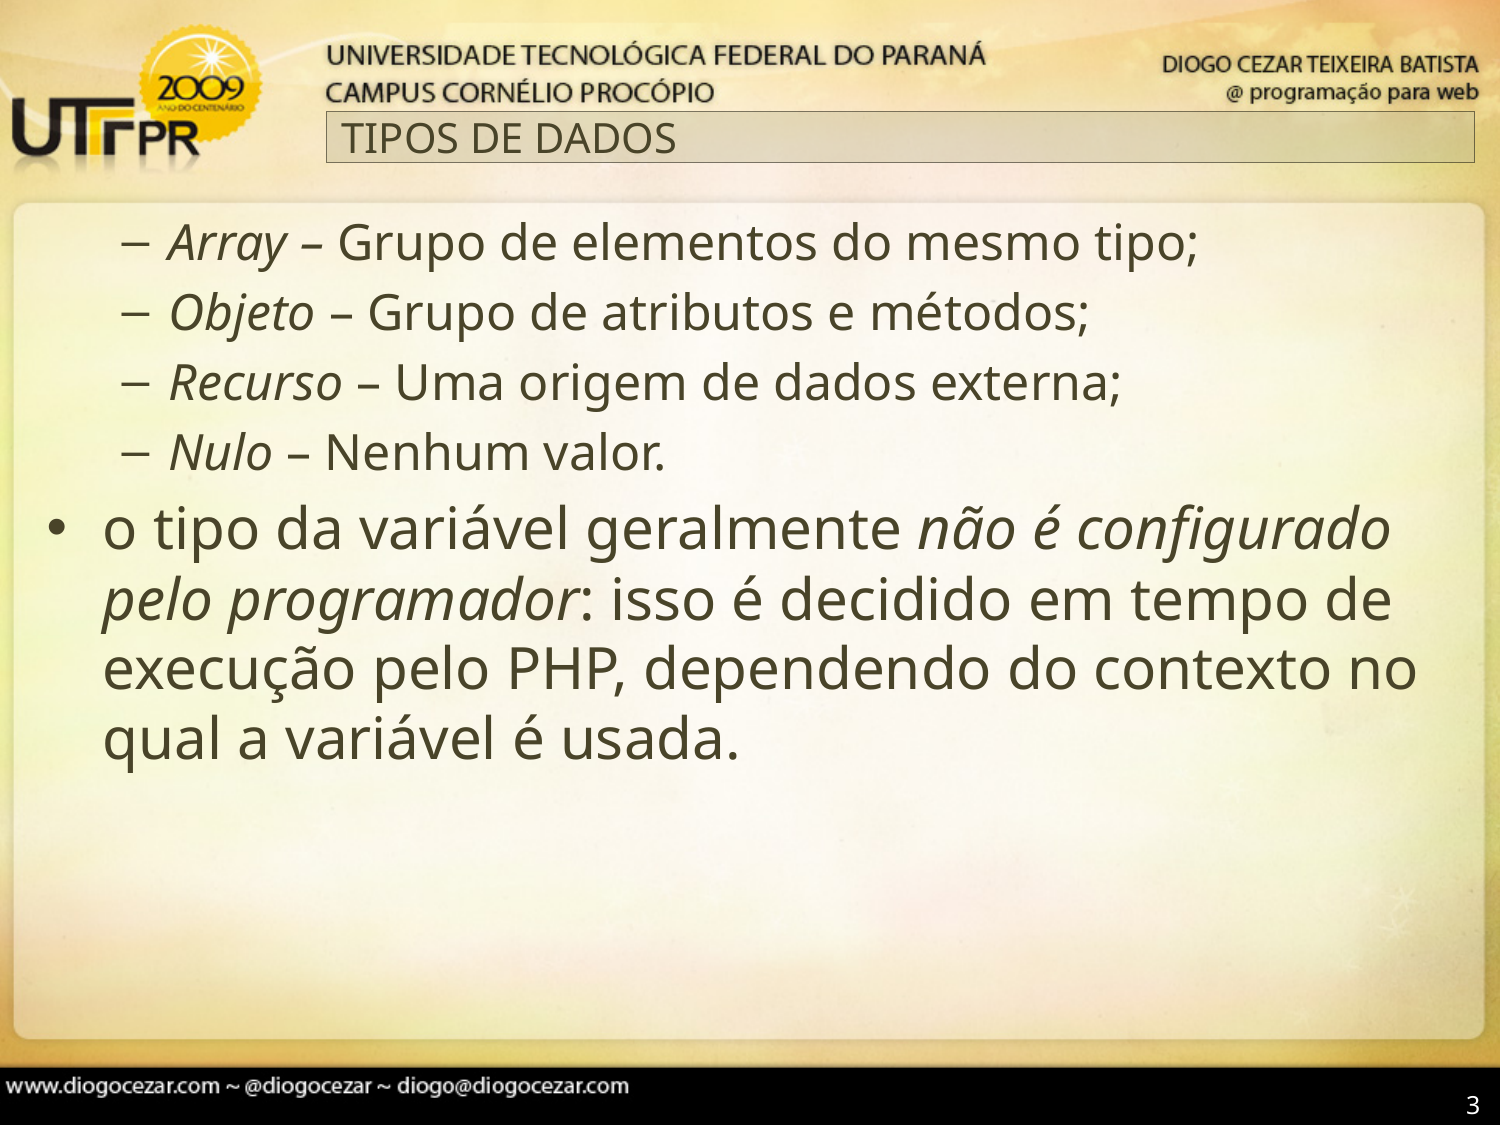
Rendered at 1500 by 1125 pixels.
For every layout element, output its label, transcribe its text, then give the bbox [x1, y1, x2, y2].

title TIPOS DE DADOS [326, 111, 1475, 163]
list Array – Grupo de elementos do mesmo tipo; Objeto – Grupo de atributos e métodos; Recurso – Uma origem de dados externa; Nulo – Nenhum valor. o tipo da variável geralmente não é configurado pelo programador: isso é decidido em tempo de execução pelo PHP, dependendo do contexto no qual a variável é usada. [31, 202, 1465, 1045]
picture [0, 0, 1500, 1125]
slide_number 3 [1417, 1076, 1496, 1125]
